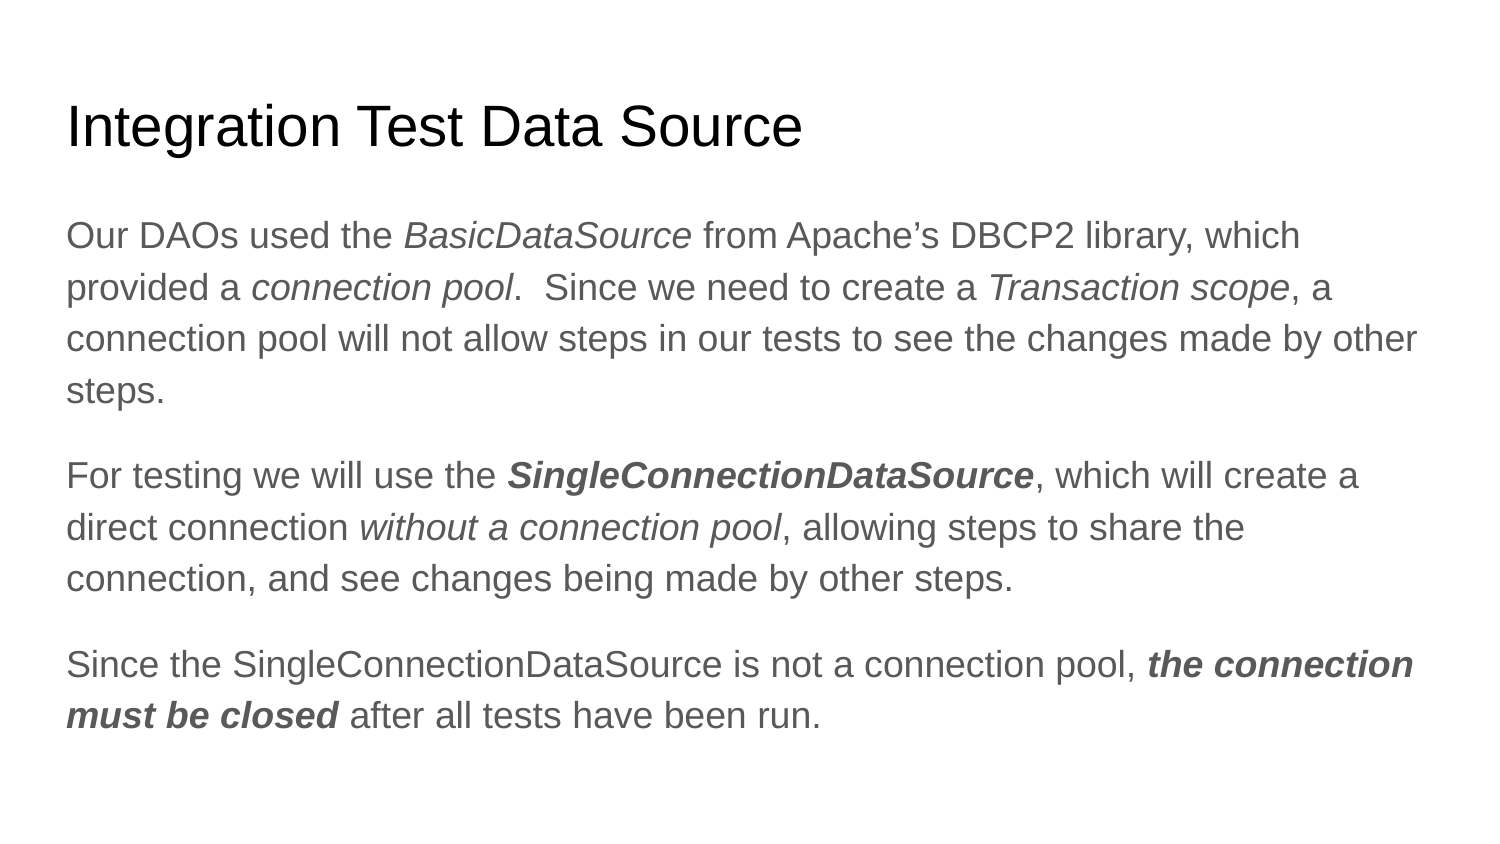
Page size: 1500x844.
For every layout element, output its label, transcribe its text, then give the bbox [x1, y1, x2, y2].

title Integration Test Data Source [51, 72, 1449, 167]
list Our DAOs used the BasicDataSource from Apache’s DBCP2 library, which provided a connection pool. Since we need to create a Transaction scope, a connection pool will not allow steps in our tests to see the changes made by other steps. For testing we will use the SingleConnectionDataSource, which will create a direct connection without a connection pool, allowing steps to share the connection, and see changes being made by other steps. Since the SingleConnectionDataSource is not a connection pool, the connection must be closed after all tests have been run. [51, 189, 1449, 750]
